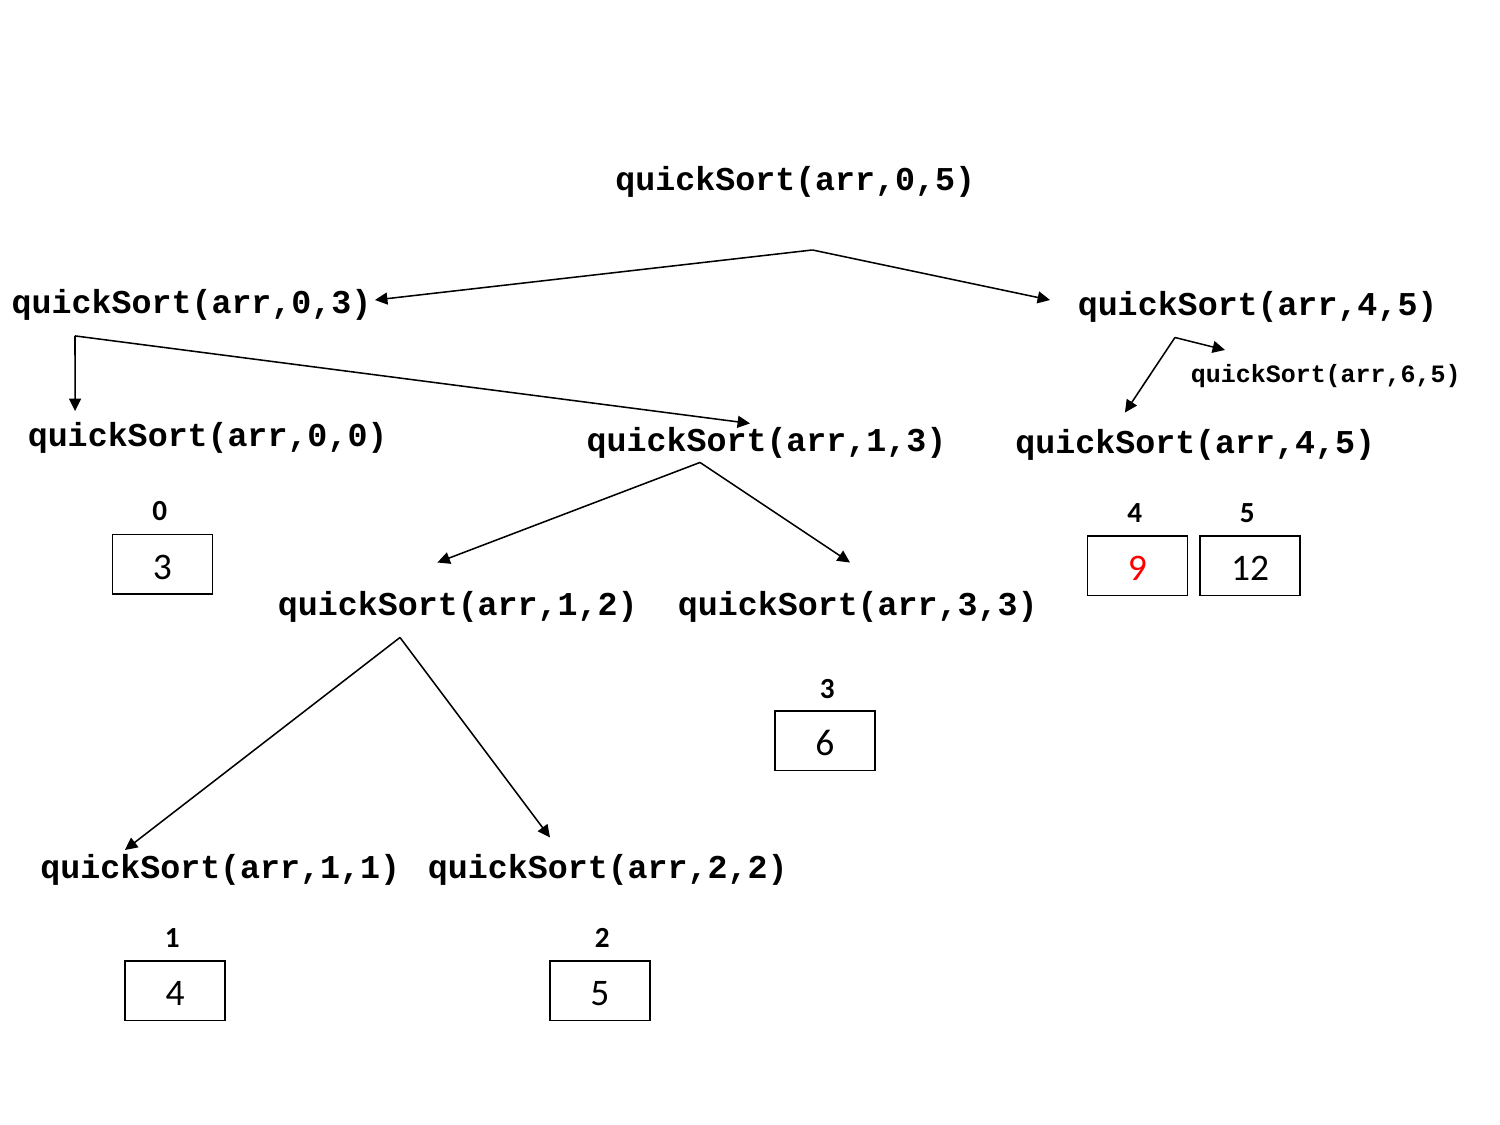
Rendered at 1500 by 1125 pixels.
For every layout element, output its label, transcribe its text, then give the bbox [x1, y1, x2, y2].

text_box [699, 462, 850, 563]
text_box [437, 462, 699, 564]
text_box quickSort(arr,0,3) [0, 273, 387, 328]
text_box quickSort(arr,1,3) [571, 410, 962, 466]
text_box quickSort(arr,1,1) [25, 837, 413, 893]
text_box [375, 249, 812, 305]
text_box [74, 335, 751, 428]
text_box [1174, 337, 1225, 350]
text_box quickSort(arr,0,0) [13, 405, 403, 461]
text_box 9 [1087, 535, 1188, 596]
text_box quickSort(arr,3,3) [663, 574, 1053, 630]
text_box quickSort(arr,4,5) [1000, 412, 1391, 468]
text_box quickSort(arr,1,2) [263, 574, 653, 630]
text_box 3 [112, 534, 213, 595]
text_box [812, 249, 1051, 304]
text_box 1 [150, 910, 195, 961]
text_box 3 [805, 662, 850, 713]
text_box [68, 337, 82, 411]
text_box 2 [580, 910, 625, 961]
text_box [1125, 338, 1175, 413]
text_box quickSort(arr,2,2) [413, 837, 803, 893]
text_box 4 [125, 960, 225, 1021]
text_box quickSort(arr,6,5) [1176, 350, 1476, 395]
text_box 12 [1200, 535, 1300, 596]
text_box [399, 637, 550, 838]
text_box 0 [137, 484, 183, 534]
text_box quickSort(arr,0,5) [600, 149, 991, 205]
text_box 4 [1112, 485, 1158, 536]
text_box quickSort(arr,4,5) [1063, 274, 1453, 330]
text_box 5 [1225, 485, 1270, 536]
text_box 6 [774, 710, 875, 771]
text_box [124, 638, 400, 850]
text_box 5 [549, 960, 650, 1021]
